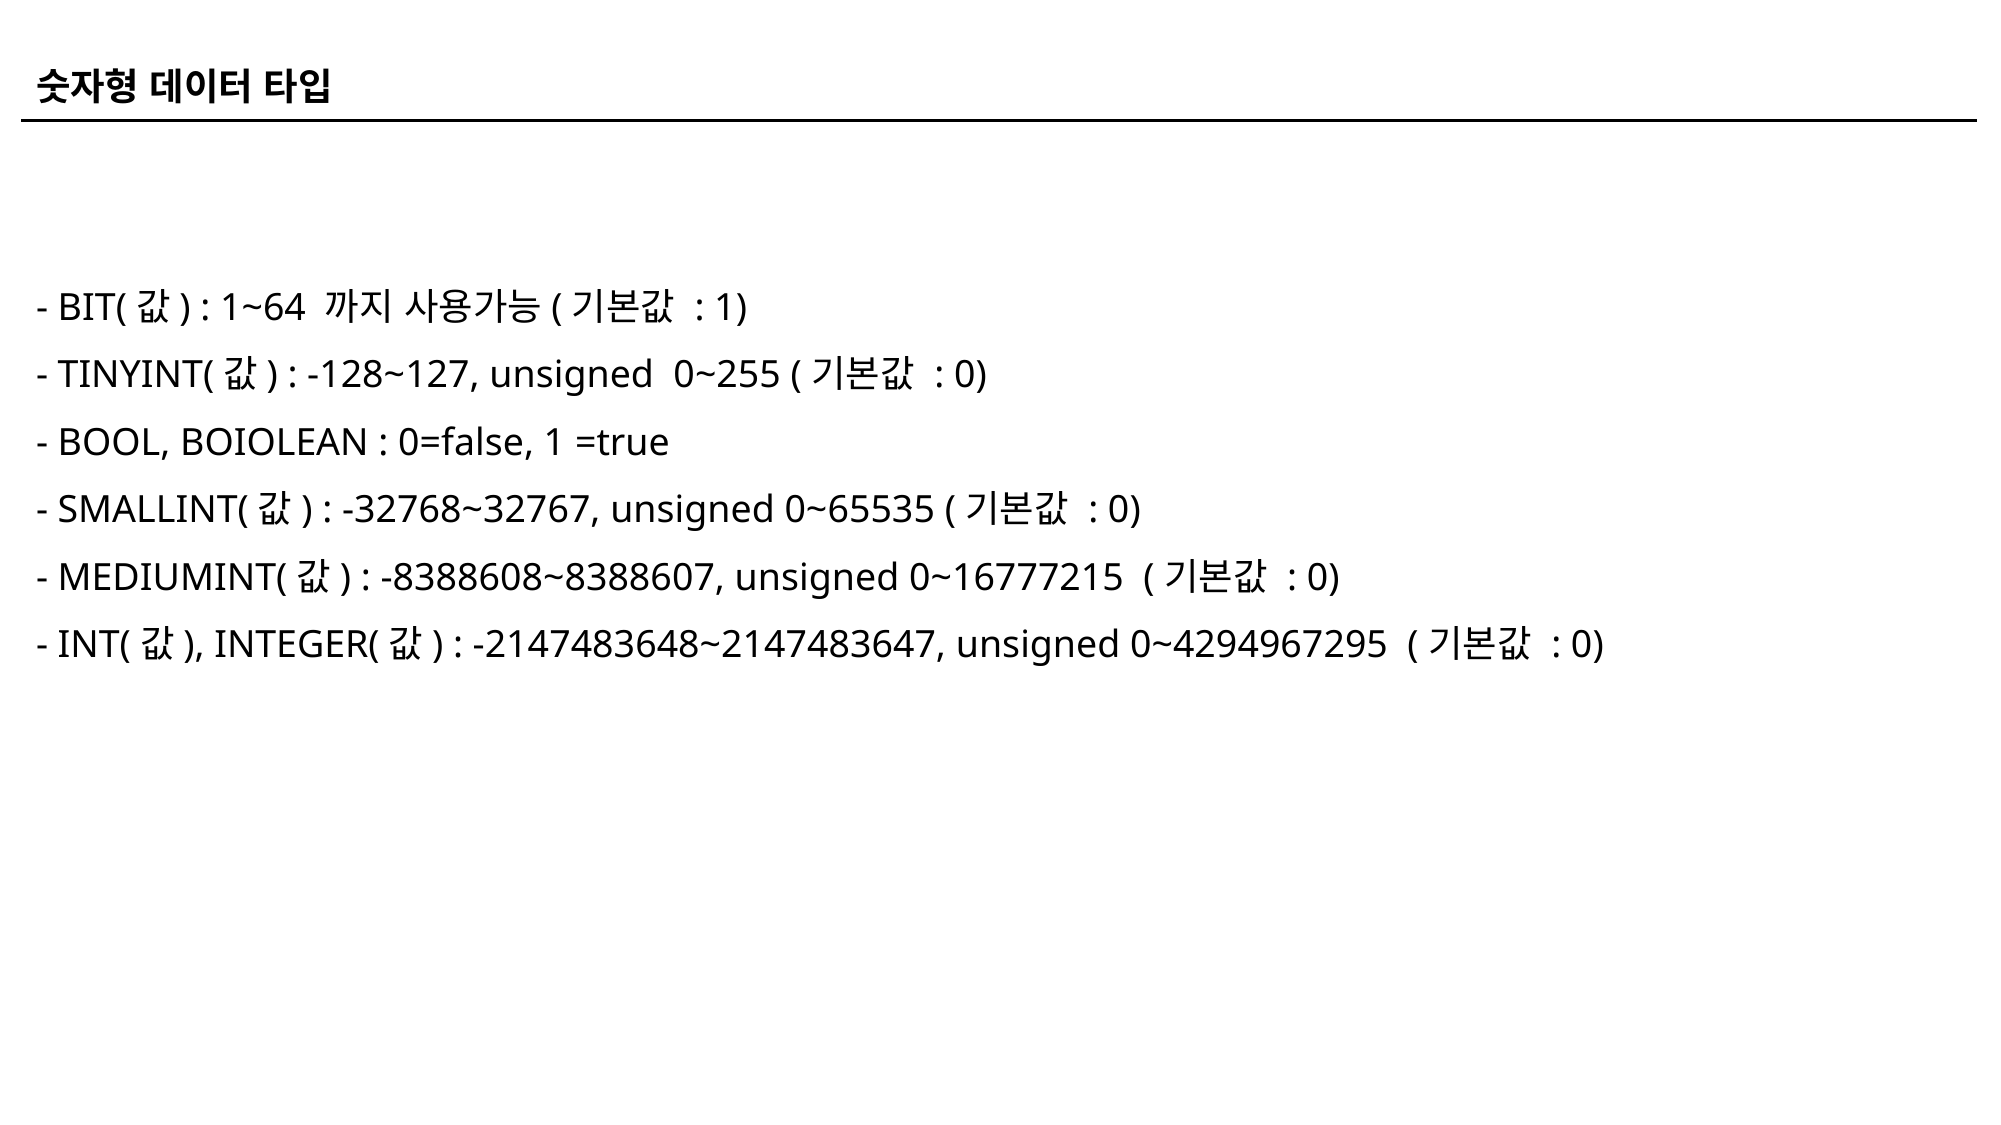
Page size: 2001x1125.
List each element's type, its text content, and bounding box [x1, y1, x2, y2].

text_box - BIT(값) : 1~64 까지 사용가능(기본값 : 1) - TINYINT(값) : -128~127, unsigned 0~255 (기본값 : 0) - BOOL, BOIOLEAN : 0=false, 1 =true - SMALLINT(값) : -32768~32767, unsigned 0~65535 (기본값 : 0) - MEDIUMINT(값) : -8388608~8388607, unsigned 0~16777215 (기본값 : 0) - INT(값), INTEGER(값) : -2147483648~2147483647, unsigned 0~4294967295 (기본값 : 0) [21, 252, 1978, 673]
text_box 숫자형 데이터 타입 [21, 55, 1978, 116]
